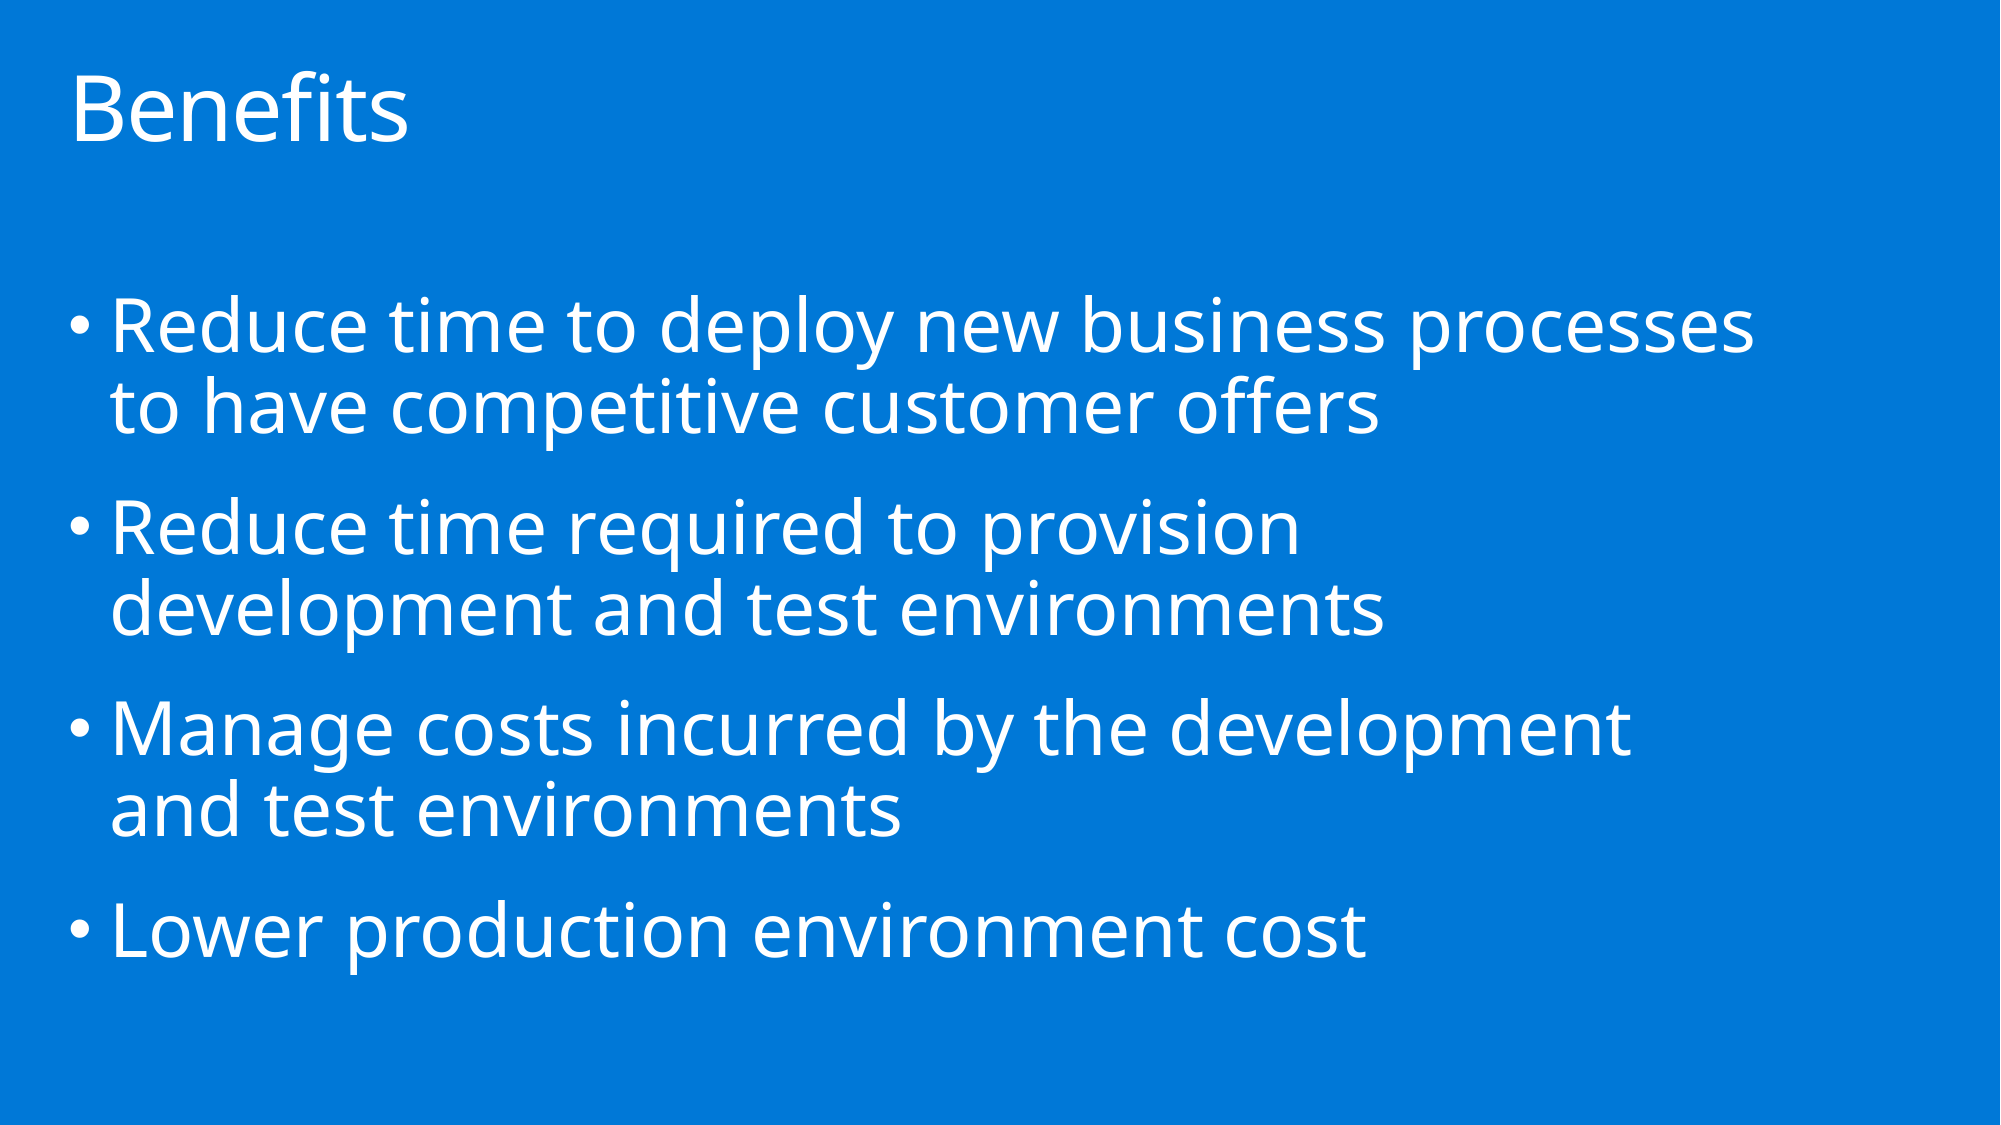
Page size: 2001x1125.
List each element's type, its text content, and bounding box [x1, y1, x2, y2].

title Benefits [44, 47, 1930, 195]
list Reduce time to deploy new business processes to have competitive customer offers Reduce time required to provision development and test environments Manage costs incurred by the development and test environments Lower production environment cost [44, 272, 1809, 1085]
